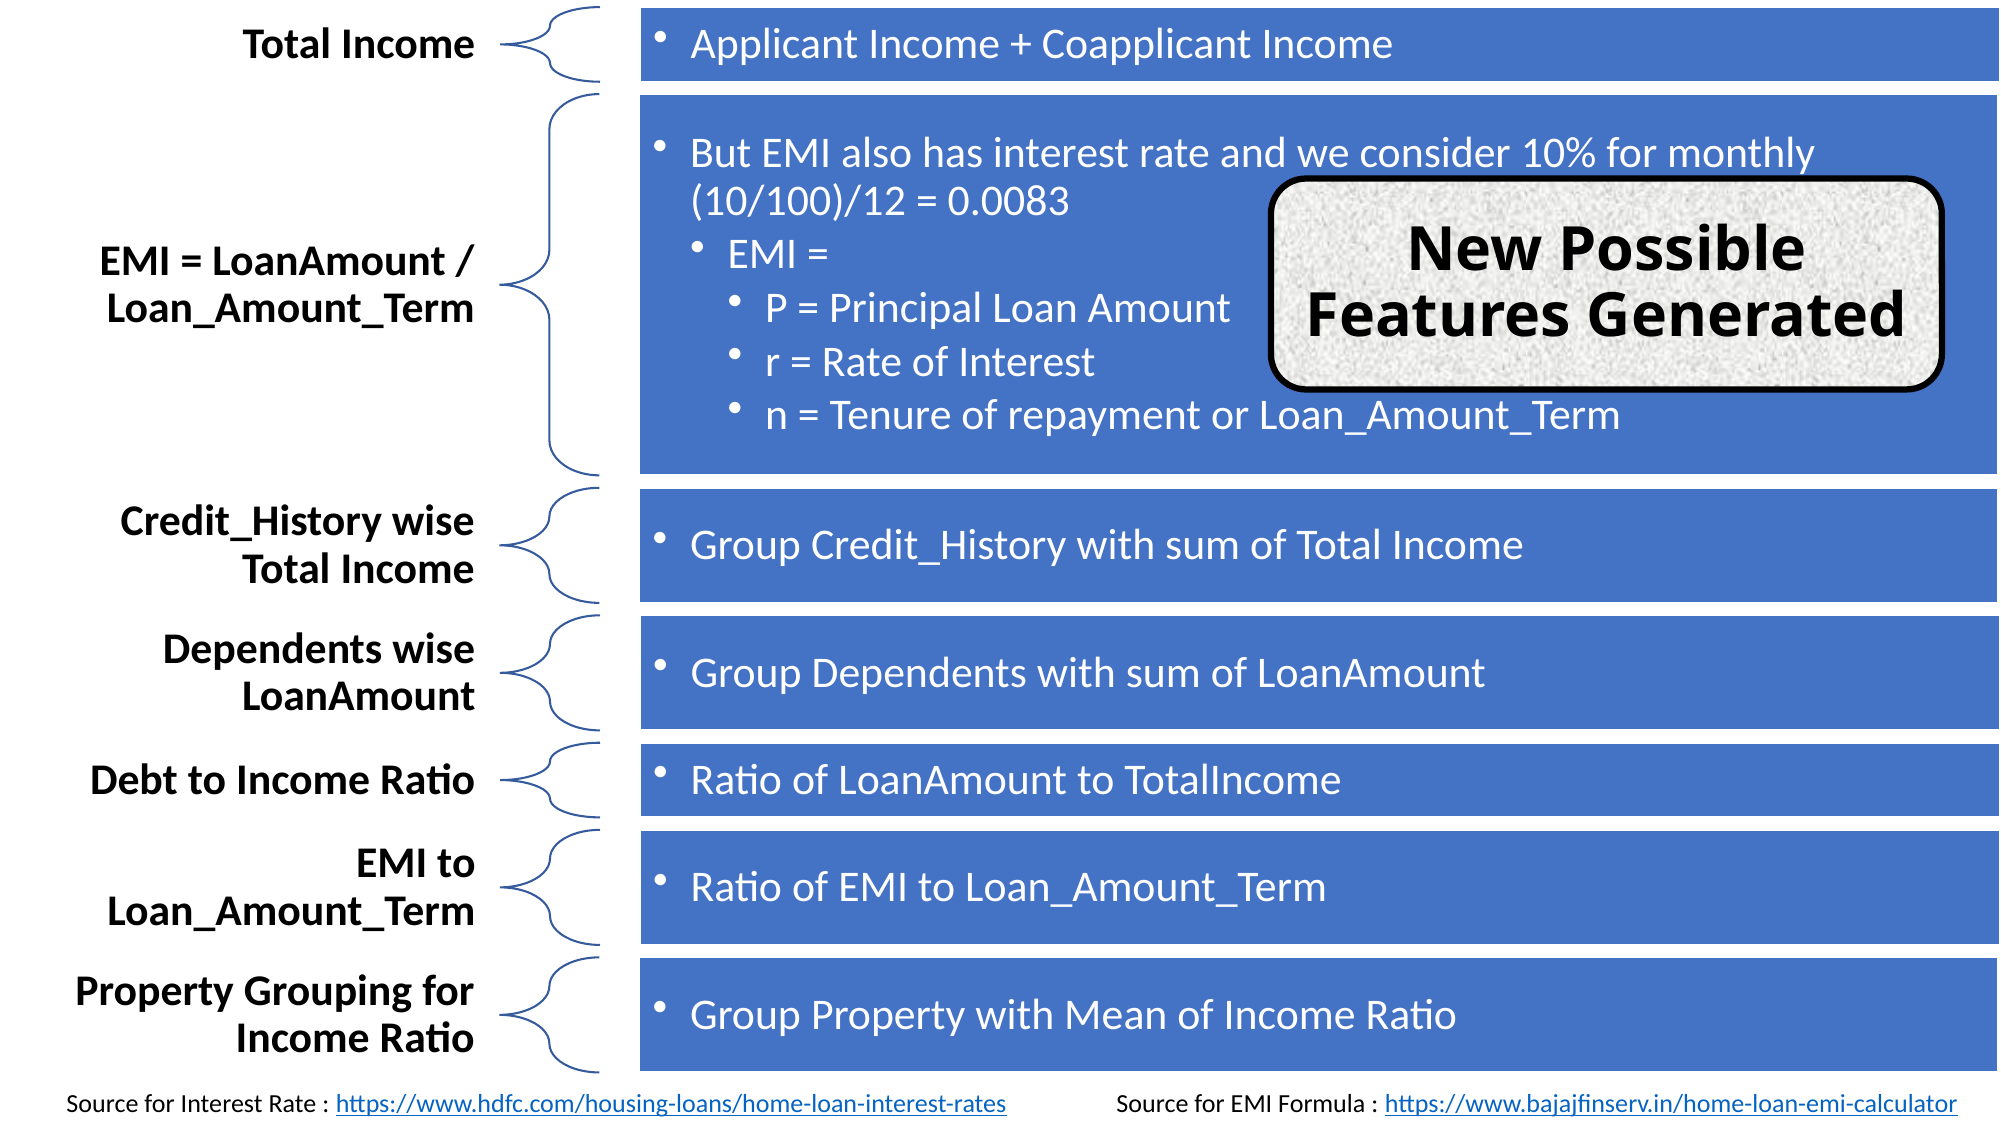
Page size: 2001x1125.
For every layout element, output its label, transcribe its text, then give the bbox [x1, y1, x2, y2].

text_box New Possible Features Generated [1270, 178, 1942, 390]
text_box Source for Interest Rate : https://www.hdfc.com/housing-loans/home-loan-interest-rates Source for EMI Formula : https://www.bajajfinserv.in/home-loan-emi-calculator [51, 1079, 2000, 1125]
